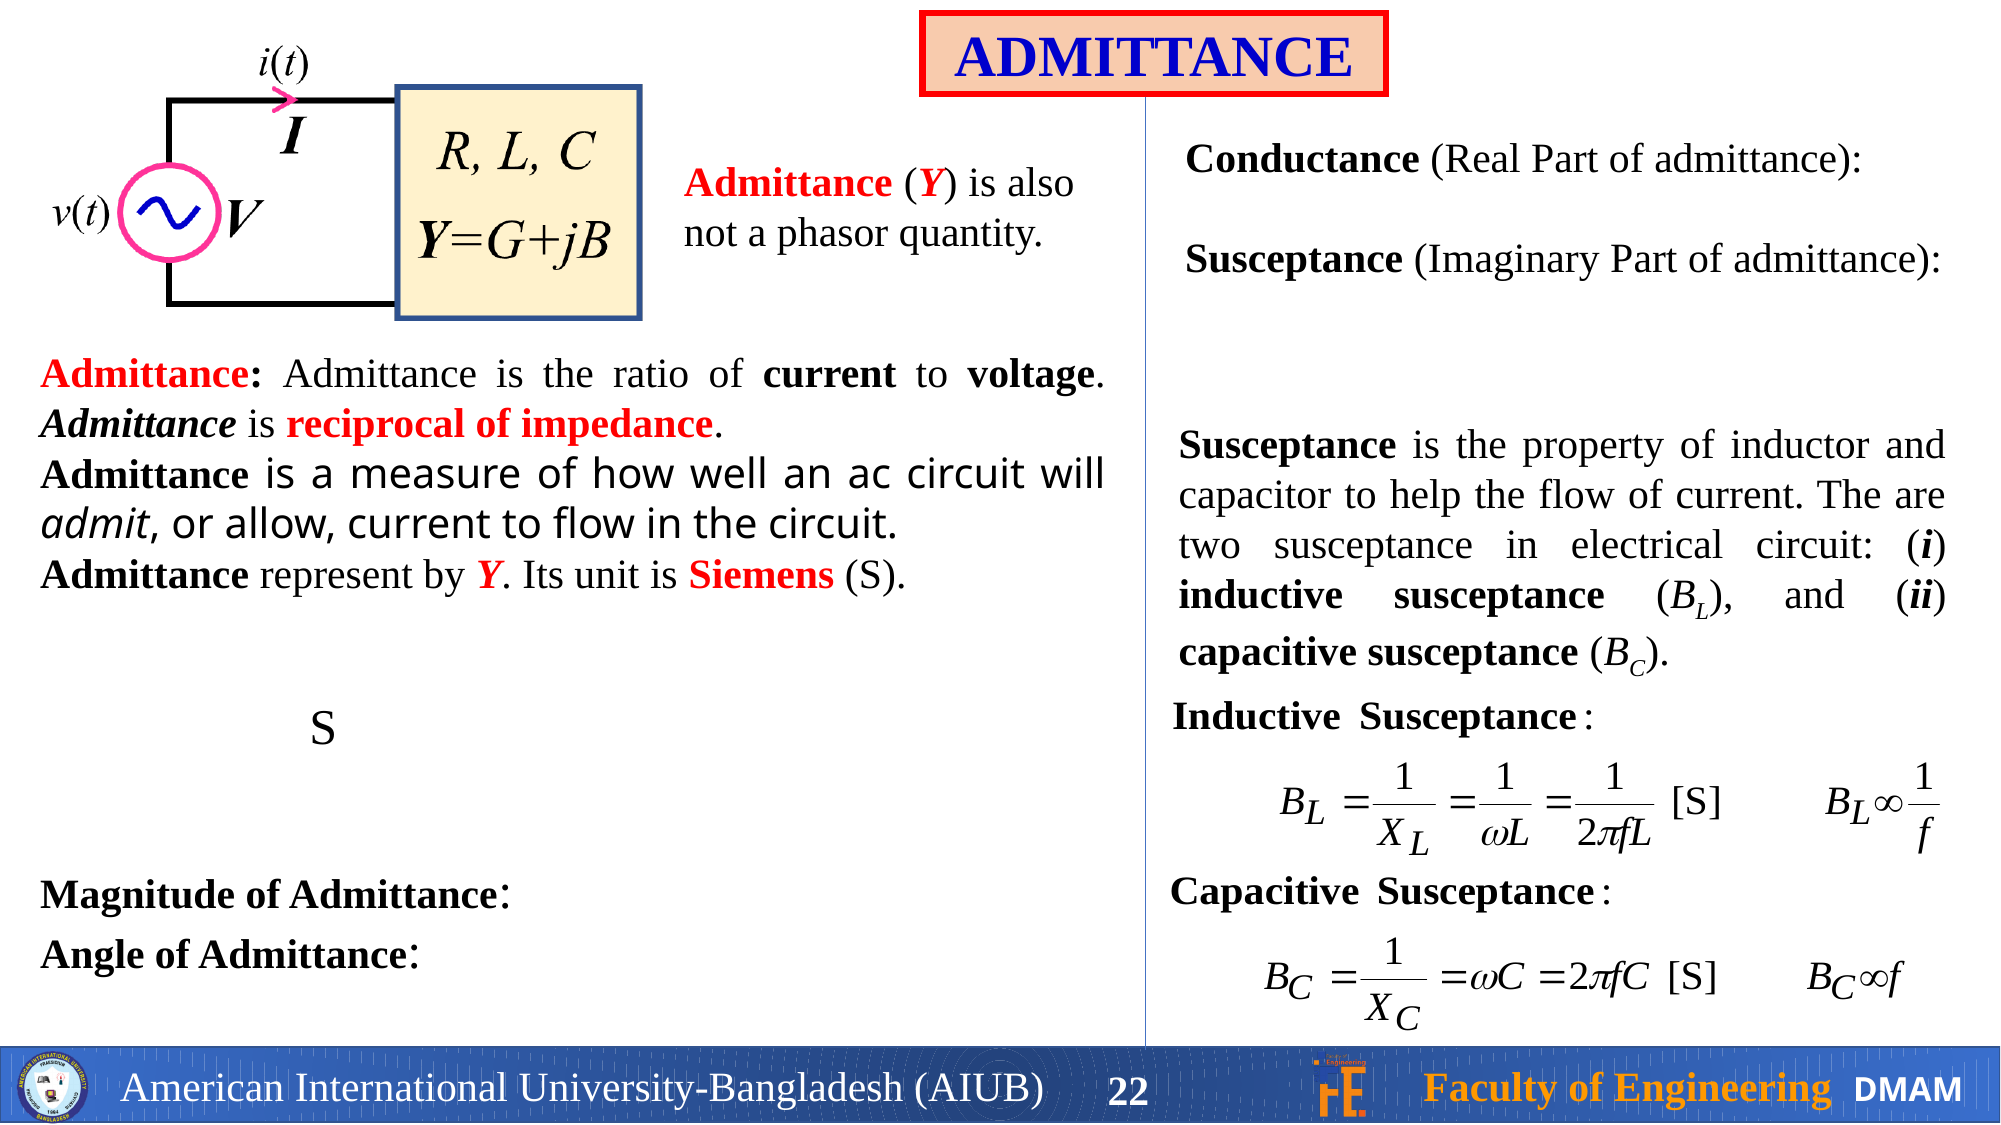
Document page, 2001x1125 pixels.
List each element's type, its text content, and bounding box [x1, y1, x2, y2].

text_box 22 [1046, 1058, 1211, 1119]
picture [15, 1049, 90, 1125]
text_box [1167, 871, 1914, 1037]
picture [25, 20, 645, 321]
text_box Admittance [922, 12, 1387, 95]
text_box Admittance (Y) is also not a phasor quantity. [669, 147, 1090, 263]
text_box Susceptance is the property of inductor and capacitor to help the flow of current. The are two susceptance in electrical circuit: (i) inductive susceptance (BL), and (ii) capacitive susceptance (BC). [1163, 409, 1962, 689]
text_box Admittance: Admittance is the ratio of current to voltage. Admittance is reciprocal of impedance. Admittance is a measure of how well an ac circuit will admit, or allow, current to flow in the circuit. Admittance represent by Y. Its unit is Siemens (S). [25, 338, 1121, 604]
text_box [1169, 695, 1945, 861]
picture [1302, 1046, 1378, 1122]
